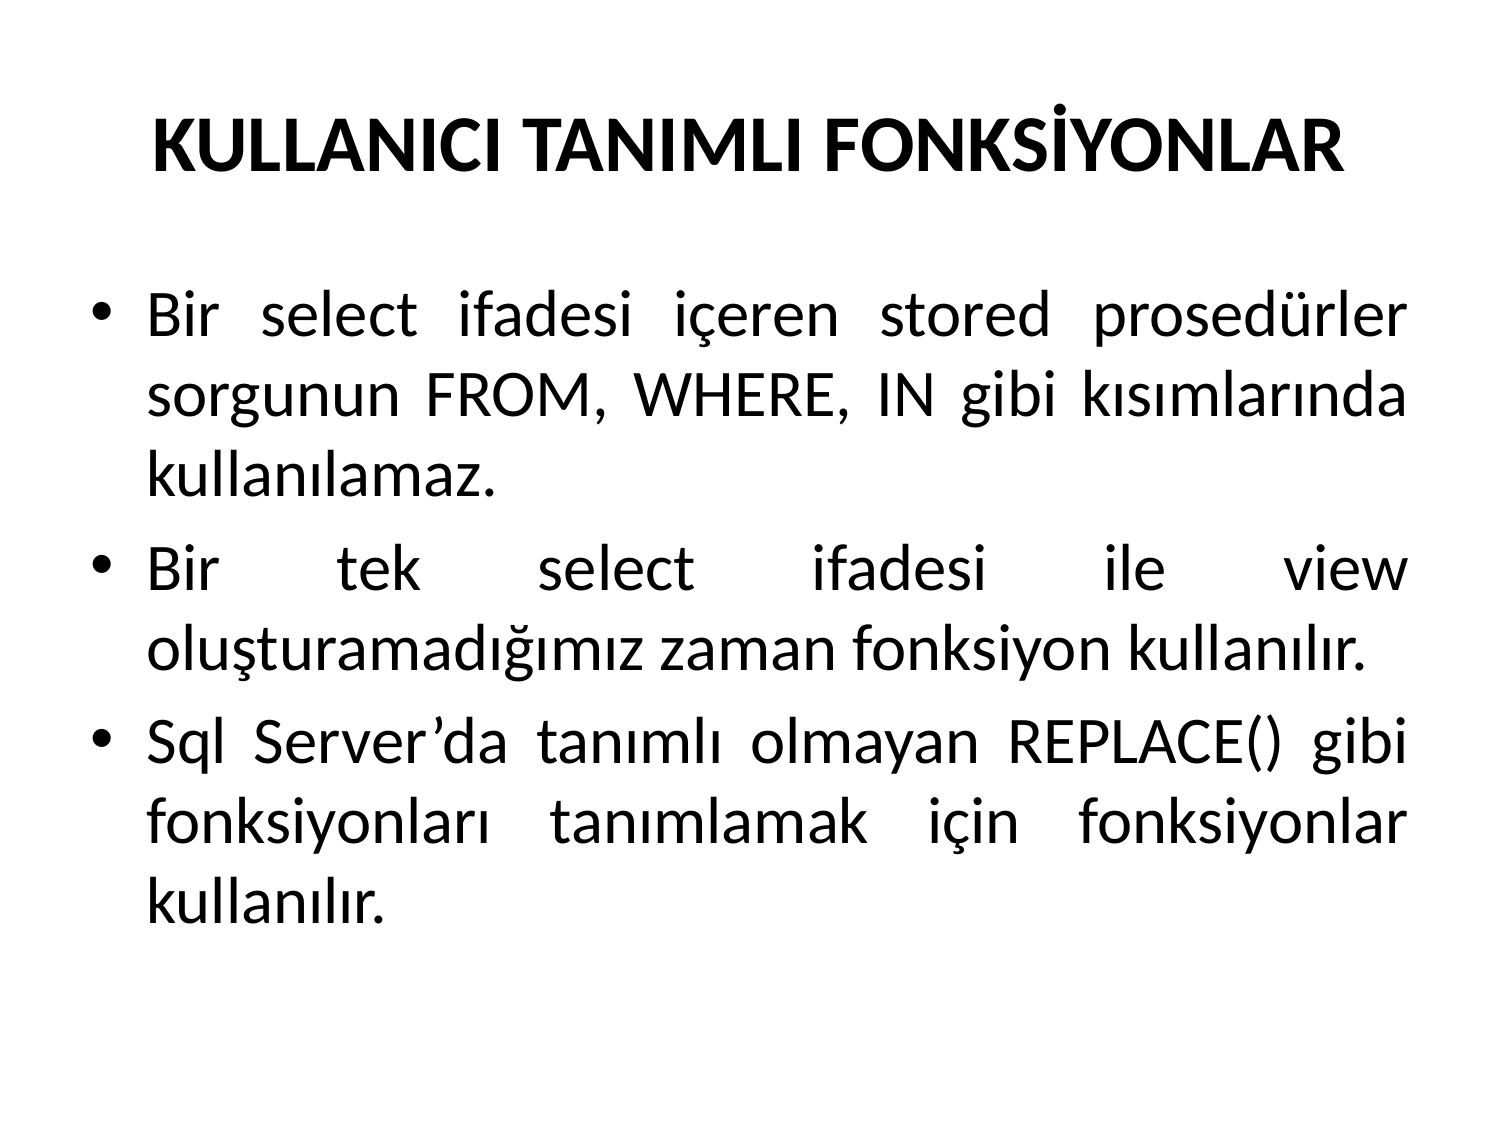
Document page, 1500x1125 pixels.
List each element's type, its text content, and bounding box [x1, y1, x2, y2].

list Bir select ifadesi içeren stored prosedürler sorgunun FROM, WHERE, IN gibi kısımlarında kullanılamaz. Bir tek select ifadesi ile view oluşturamadığımız zaman fonksiyon kullanılır. Sql Server’da tanımlı olmayan REPLACE() gibi fonksiyonları tanımlamak için fonksiyonlar kullanılır. [75, 262, 1425, 1005]
title KULLANICI TANIMLI FONKSİYONLAR [75, 45, 1425, 233]
